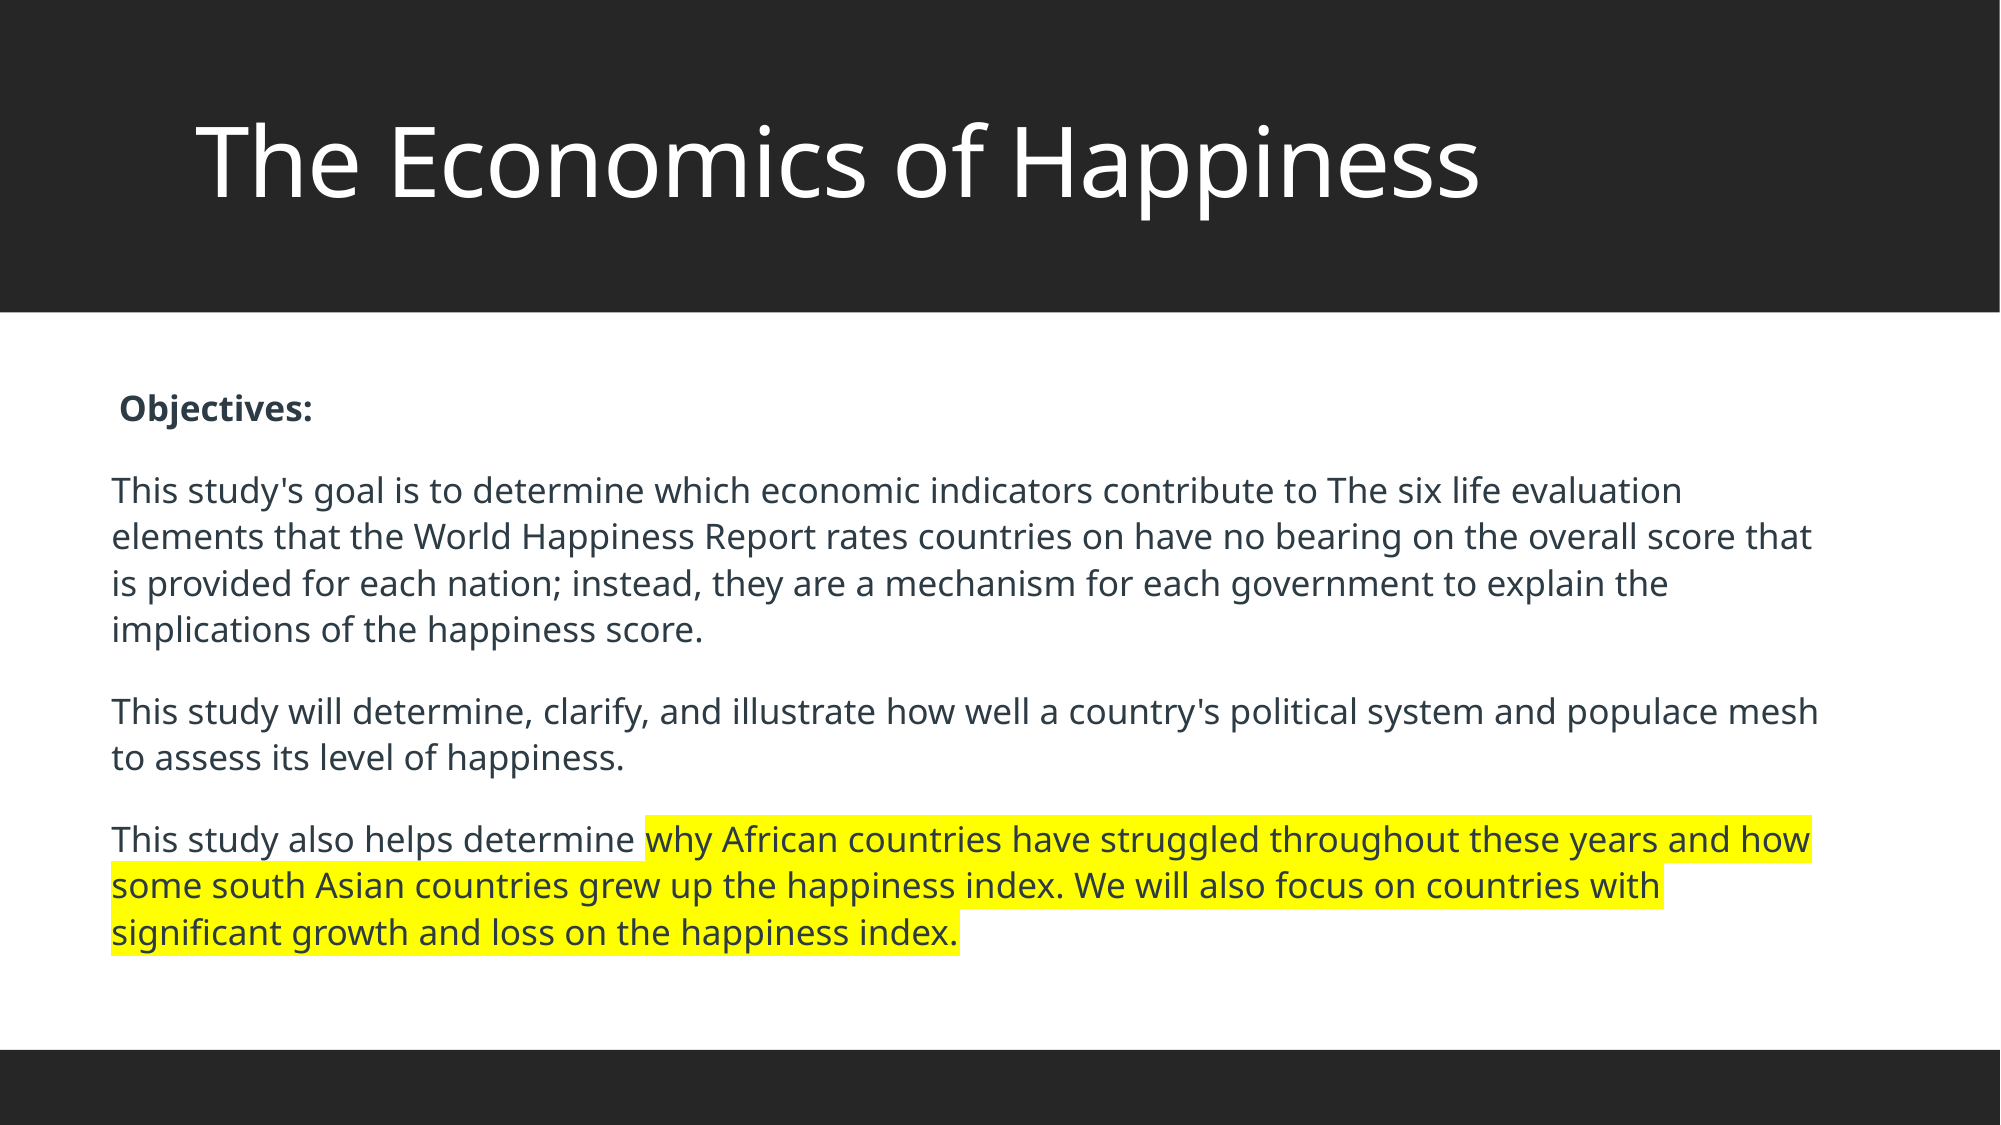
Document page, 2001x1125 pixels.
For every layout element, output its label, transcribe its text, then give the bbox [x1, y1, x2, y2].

list Objectives: This study's goal is to determine which economic indicators contribute to The six life evaluation elements that the World Happiness Report rates countries on have no bearing on the overall score that is provided for each nation; instead, they are a mechanism for each government to explain the implications of the happiness score. This study will determine, clarify, and illustrate how well a country's political system and populace mesh to assess its level of happiness. This study also helps determine why African countries have struggled throughout these years and how some south Asian countries grew up the happiness index. We will also focus on countries with significant growth and loss on the happiness index. [111, 375, 1830, 963]
text_box [0, 1049, 2000, 1125]
text_box [0, 0, 2000, 314]
title The Economics of Happiness [180, 47, 1830, 285]
text_box [0, 314, 2000, 1049]
